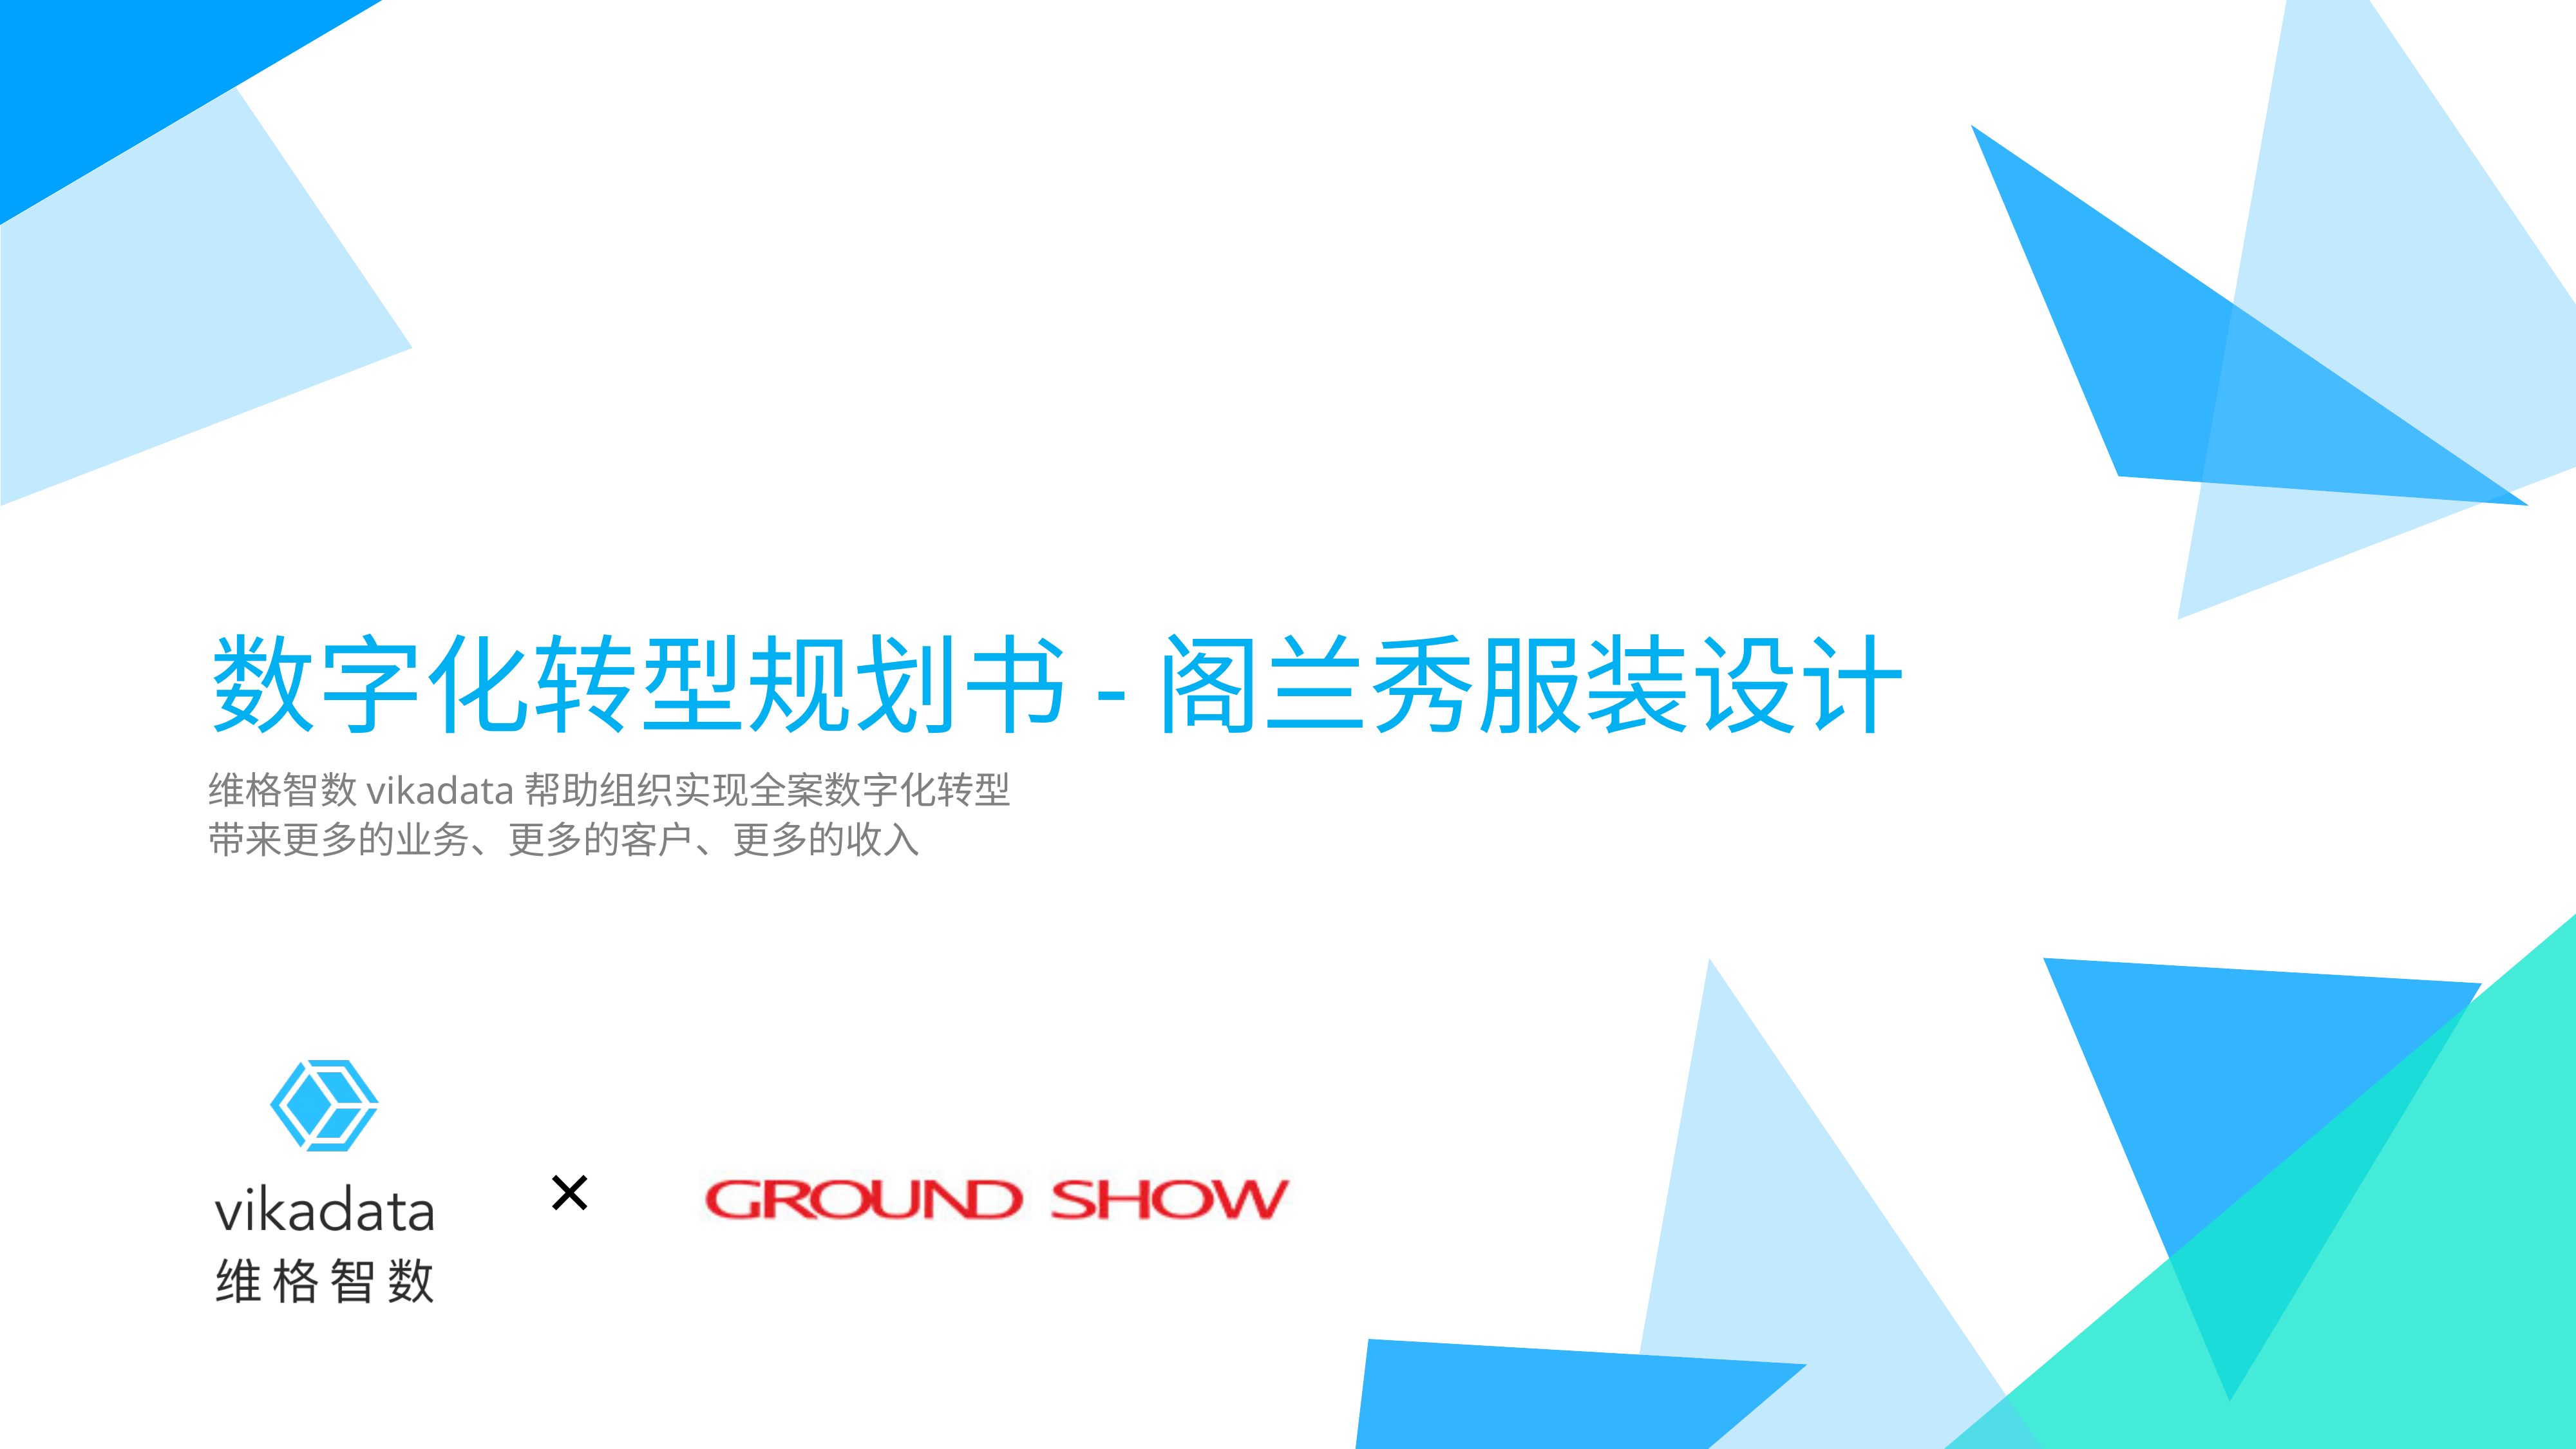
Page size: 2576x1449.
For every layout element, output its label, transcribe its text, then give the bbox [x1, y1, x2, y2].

text_box 数字化转型规划书-阁兰秀服装设计 [200, 612, 2075, 751]
picture [112, 972, 545, 1406]
picture [647, 1139, 1365, 1239]
text_box × [545, 1133, 636, 1245]
text_box 维格智数vikadata帮助组织实现全案数字化转型 带来更多的业务、更多的客户、更多的收入 [200, 754, 1513, 869]
